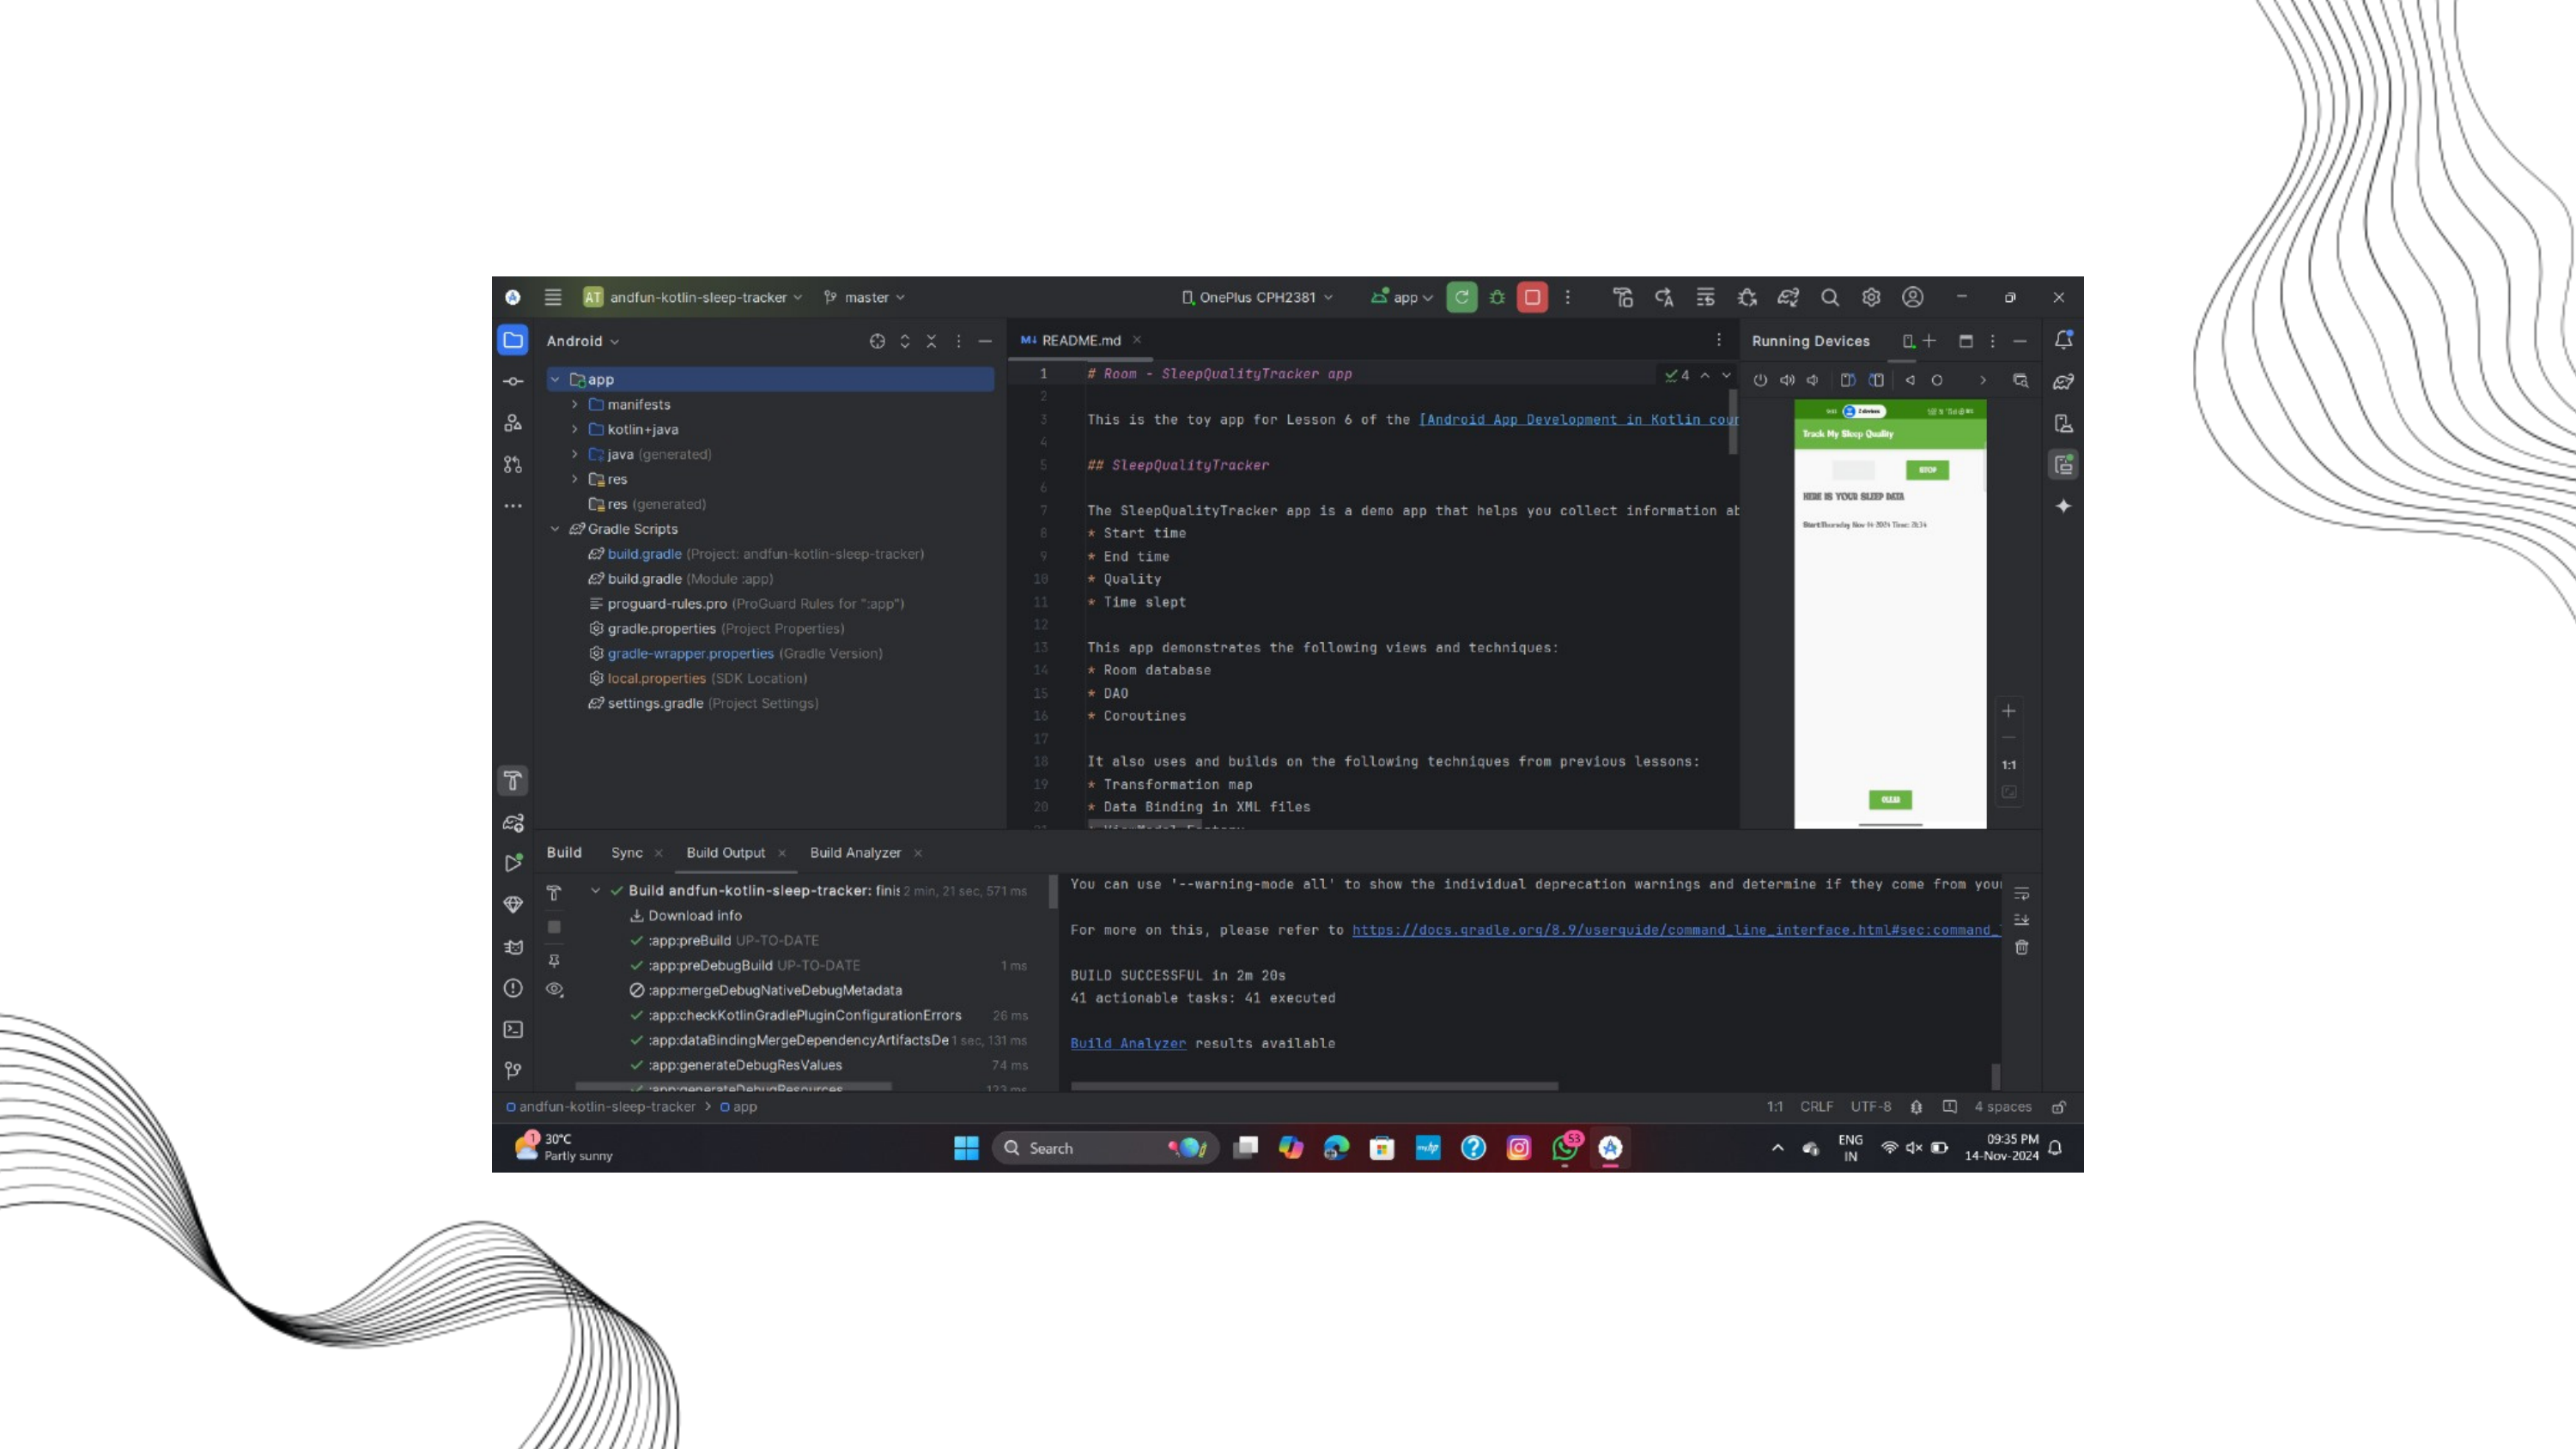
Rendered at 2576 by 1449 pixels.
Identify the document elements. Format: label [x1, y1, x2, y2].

text_box [492, 276, 2084, 1173]
text_box [2192, 0, 2576, 755]
text_box [0, 998, 682, 1449]
